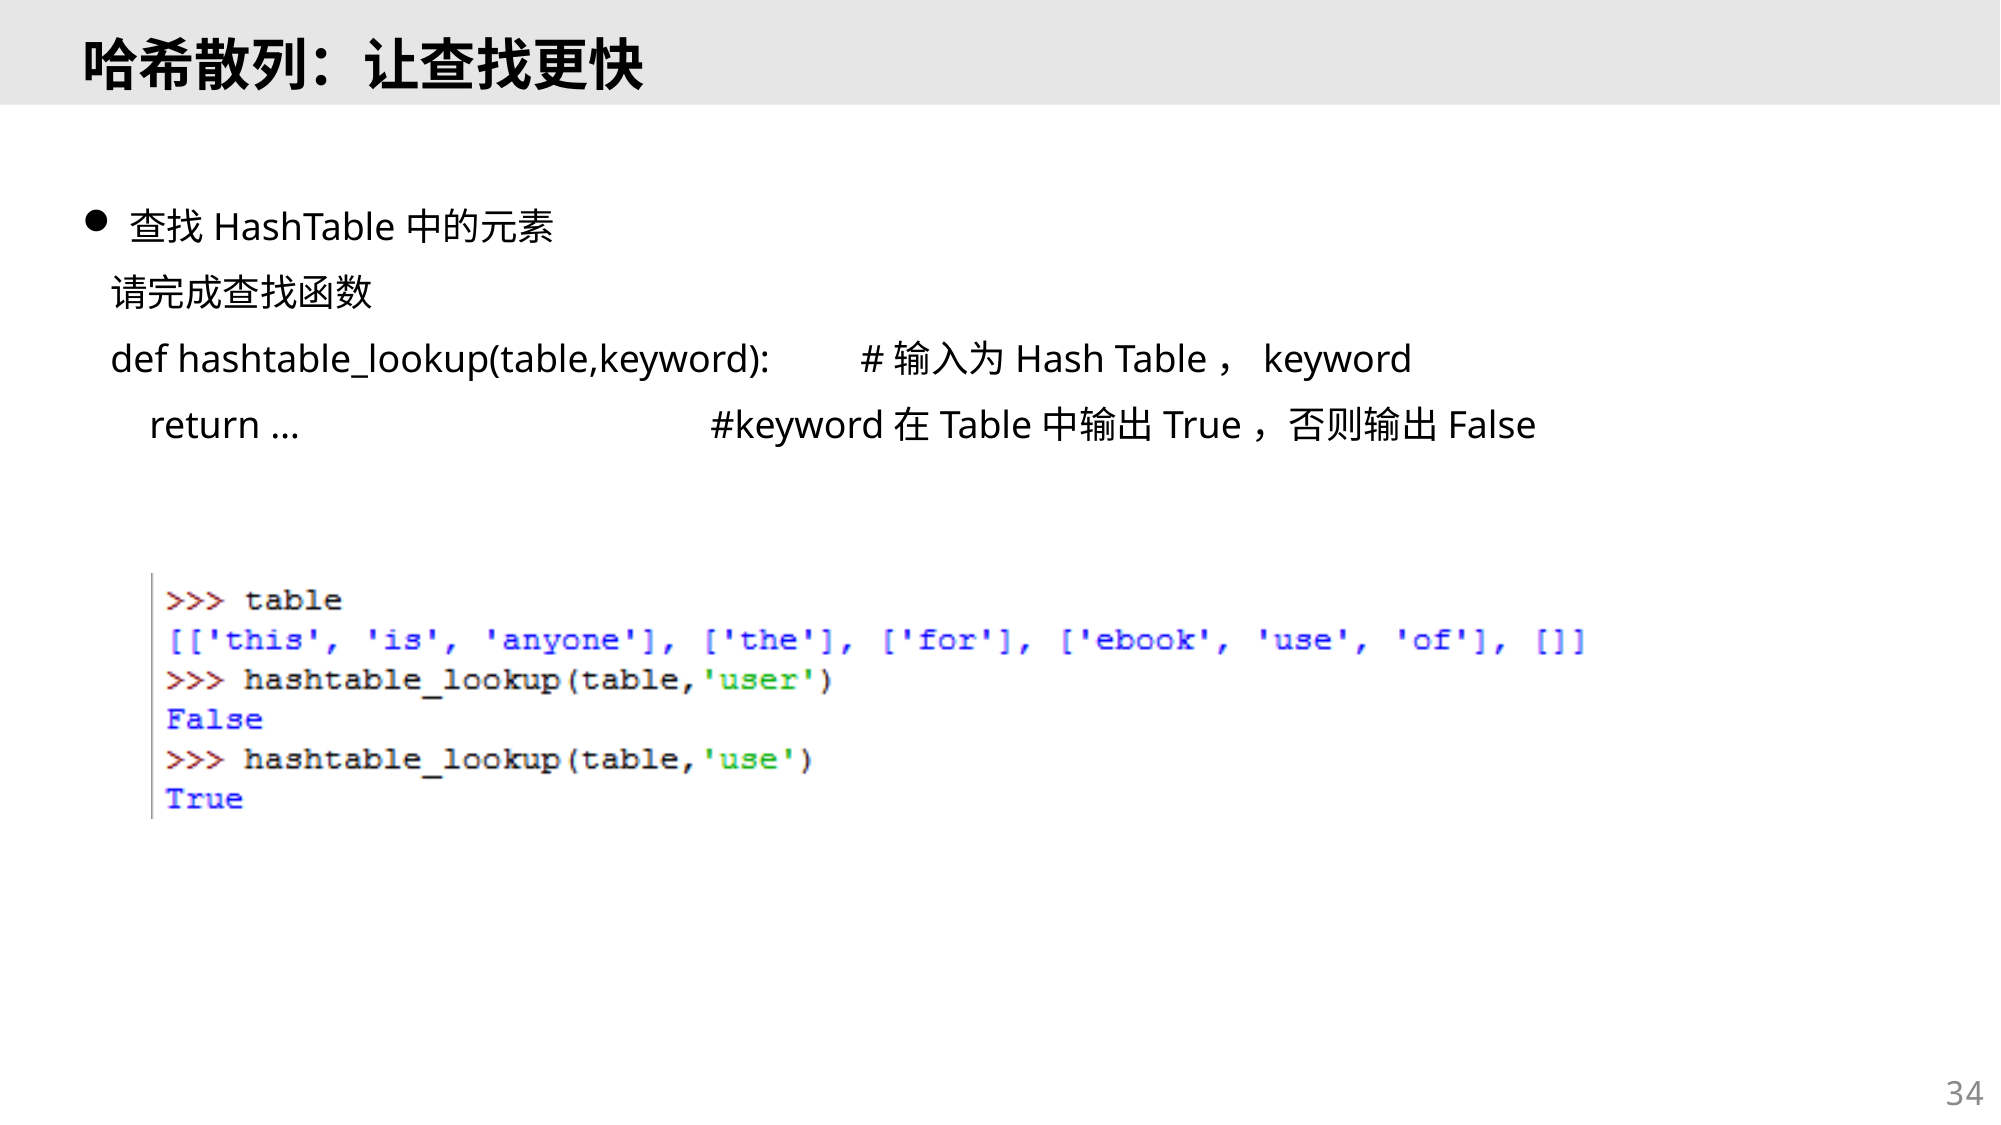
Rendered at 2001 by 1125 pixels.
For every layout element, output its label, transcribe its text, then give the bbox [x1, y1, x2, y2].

title 哈希散列：让查找更快 [67, 16, 1945, 119]
list 查找HashTable中的元素 请完成查找函数 def hashtable_lookup(table,keyword): #输入为Hash Table，keyword return … #keyword在Table中输出True，否则输出False [67, 125, 1945, 1103]
picture [151, 573, 1591, 819]
slide_number 34 [1550, 1065, 2000, 1125]
